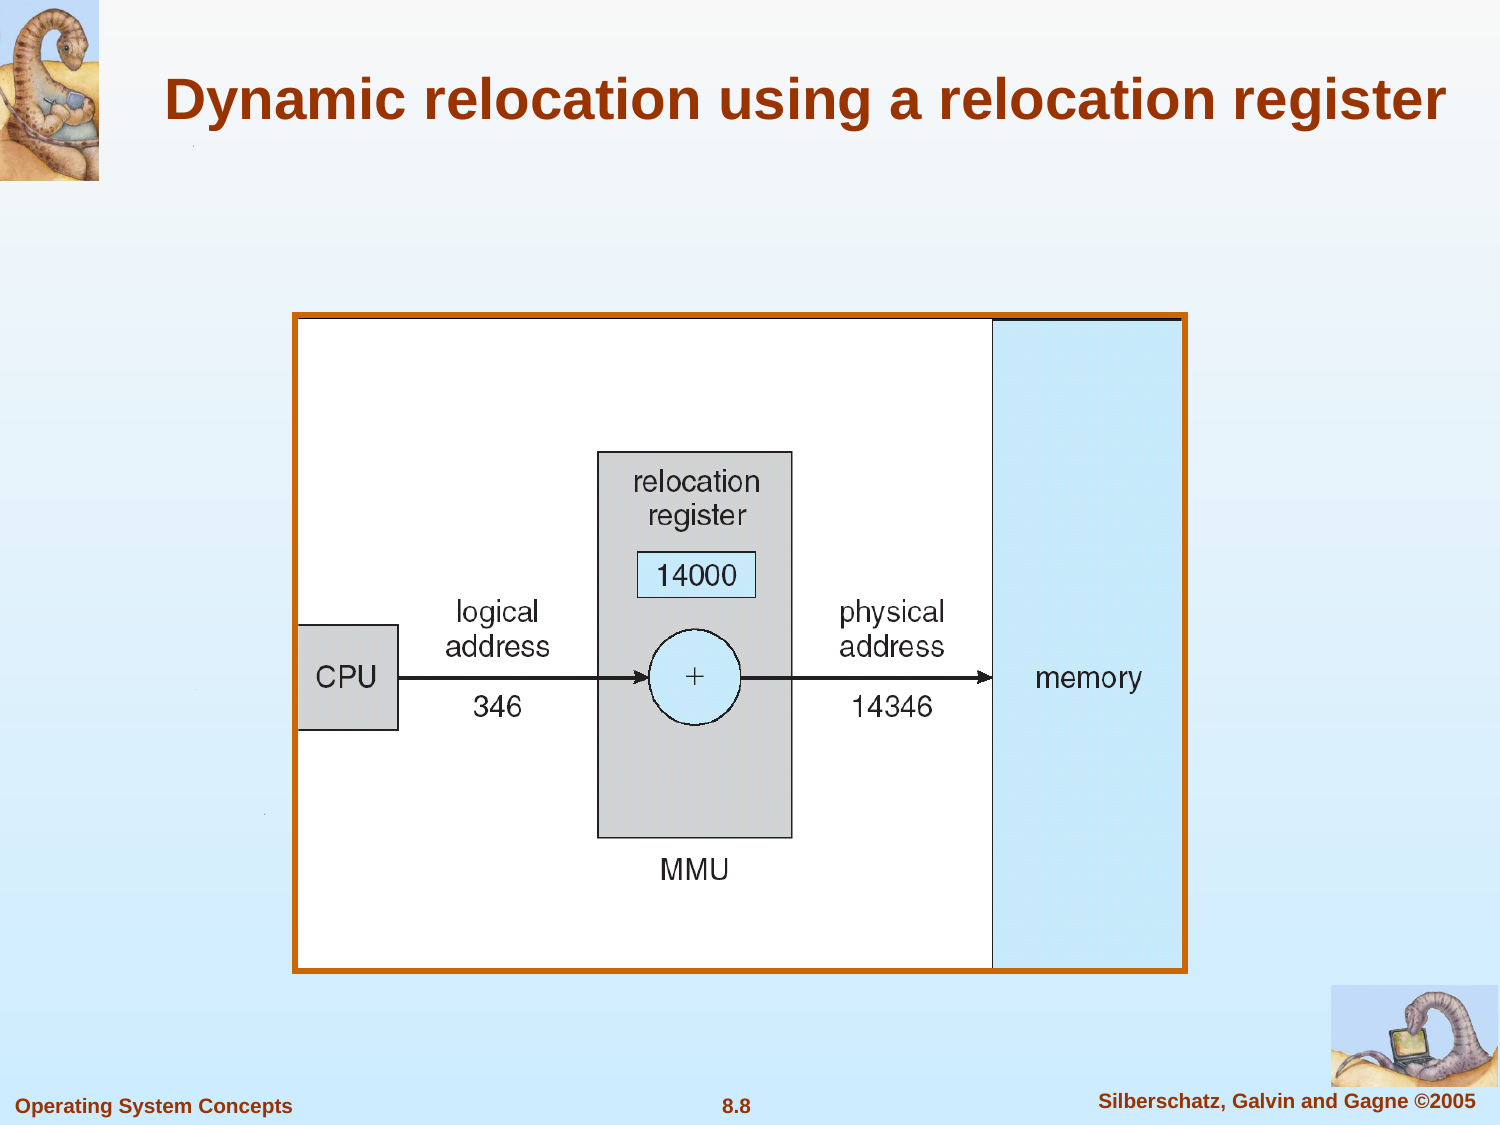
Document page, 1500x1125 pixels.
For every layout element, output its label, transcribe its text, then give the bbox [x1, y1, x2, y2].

title Dynamic relocation using a relocation register [145, 0, 1468, 139]
picture [298, 318, 1182, 969]
picture [0, 0, 99, 181]
picture [1331, 985, 1498, 1087]
